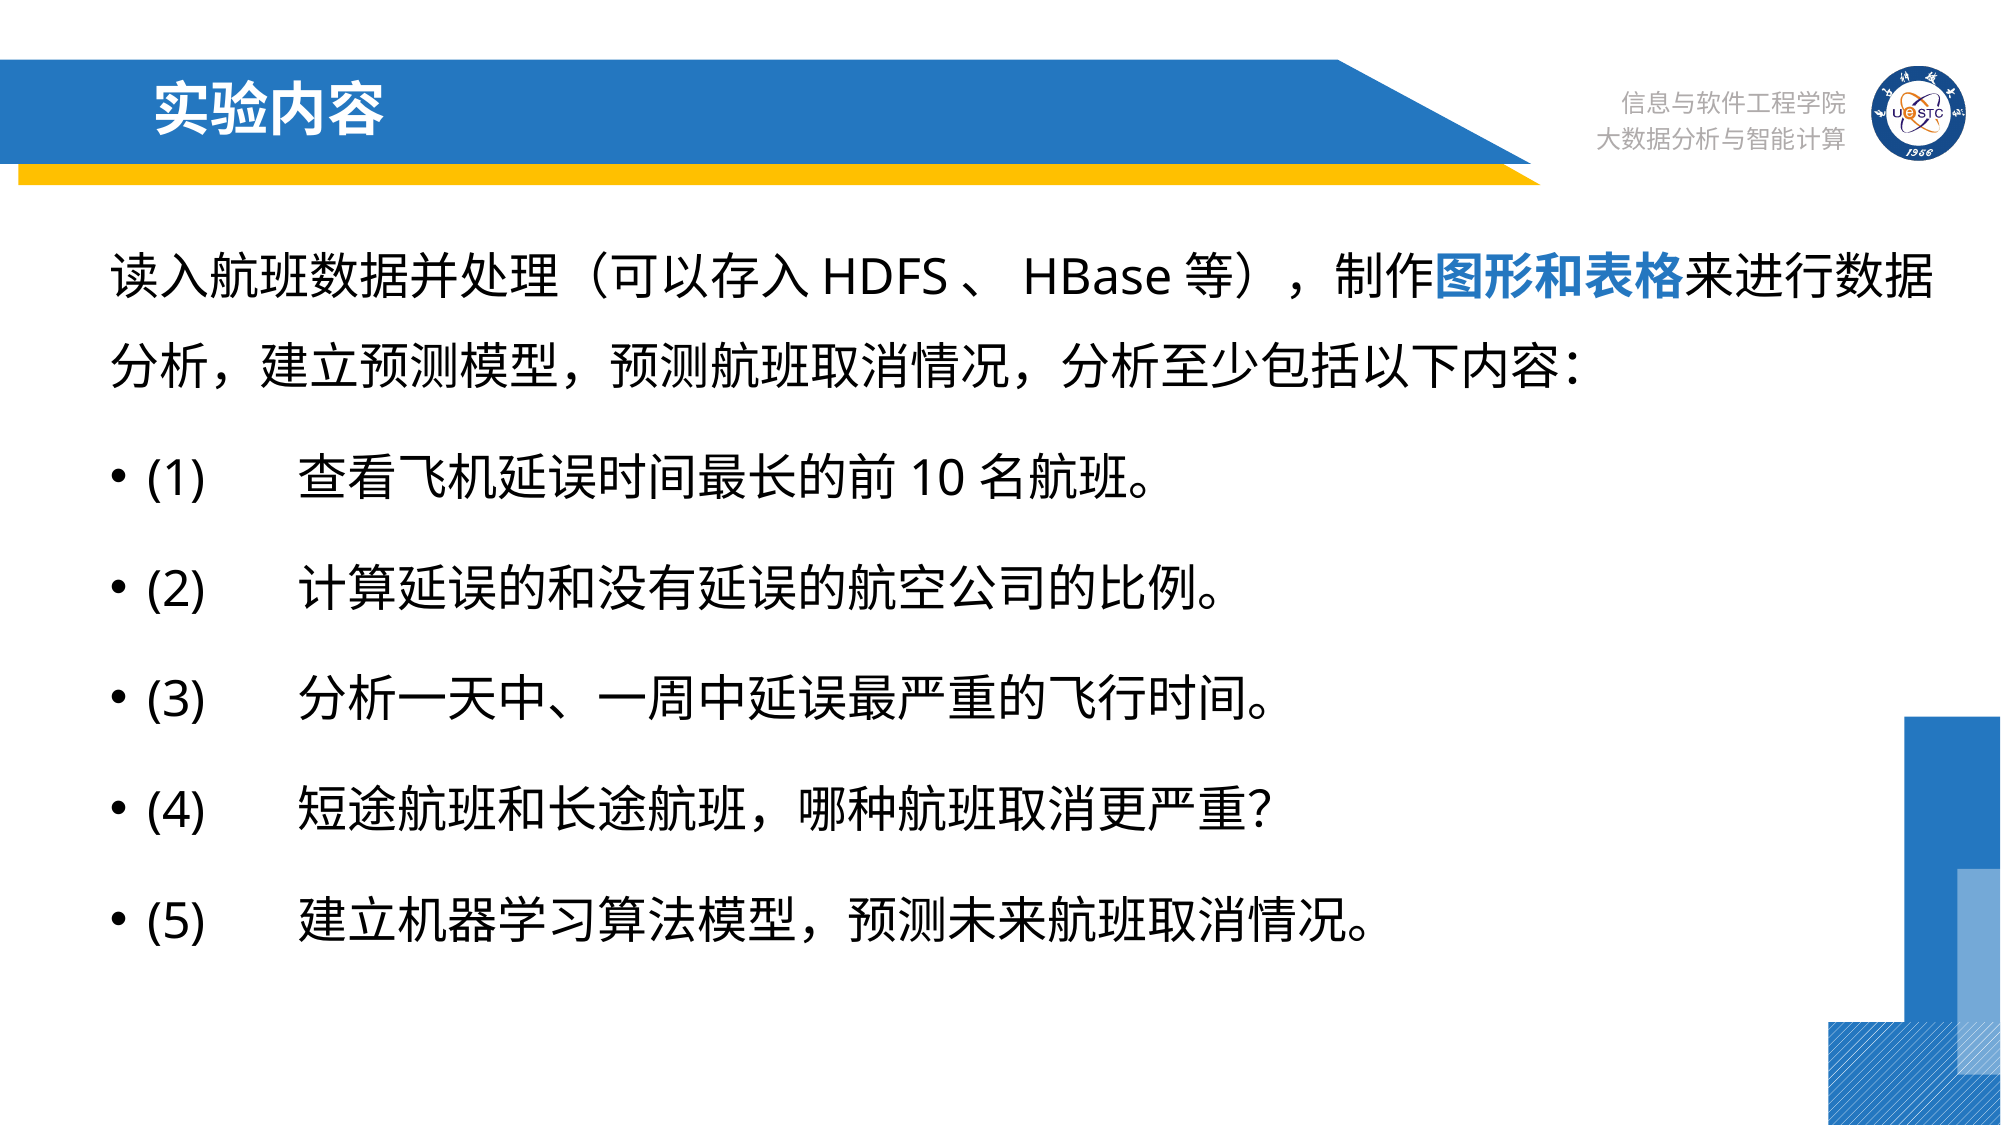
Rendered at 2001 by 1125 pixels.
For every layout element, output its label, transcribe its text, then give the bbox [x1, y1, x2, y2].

picture [1866, 60, 1972, 166]
list 读入航班数据并处理（可以存入HDFS、HBase等），制作图形和表格来进行数据分析，建立预测模型，预测航班取消情况，分析至少包括以下内容： (1) 查看飞机延误时间最长的前10名航班。 (2) 计算延误的和没有延误的航空公司的比例。 (3) 分析一天中、一周中延误最严重的飞行时间。 (4) 短途航班和长途航班，哪种航班取消更严重？ (5) 建立机器学习算法模型，预测未来航班取消情况。 [94, 206, 1950, 1125]
title 实验内容 [137, 59, 1863, 164]
